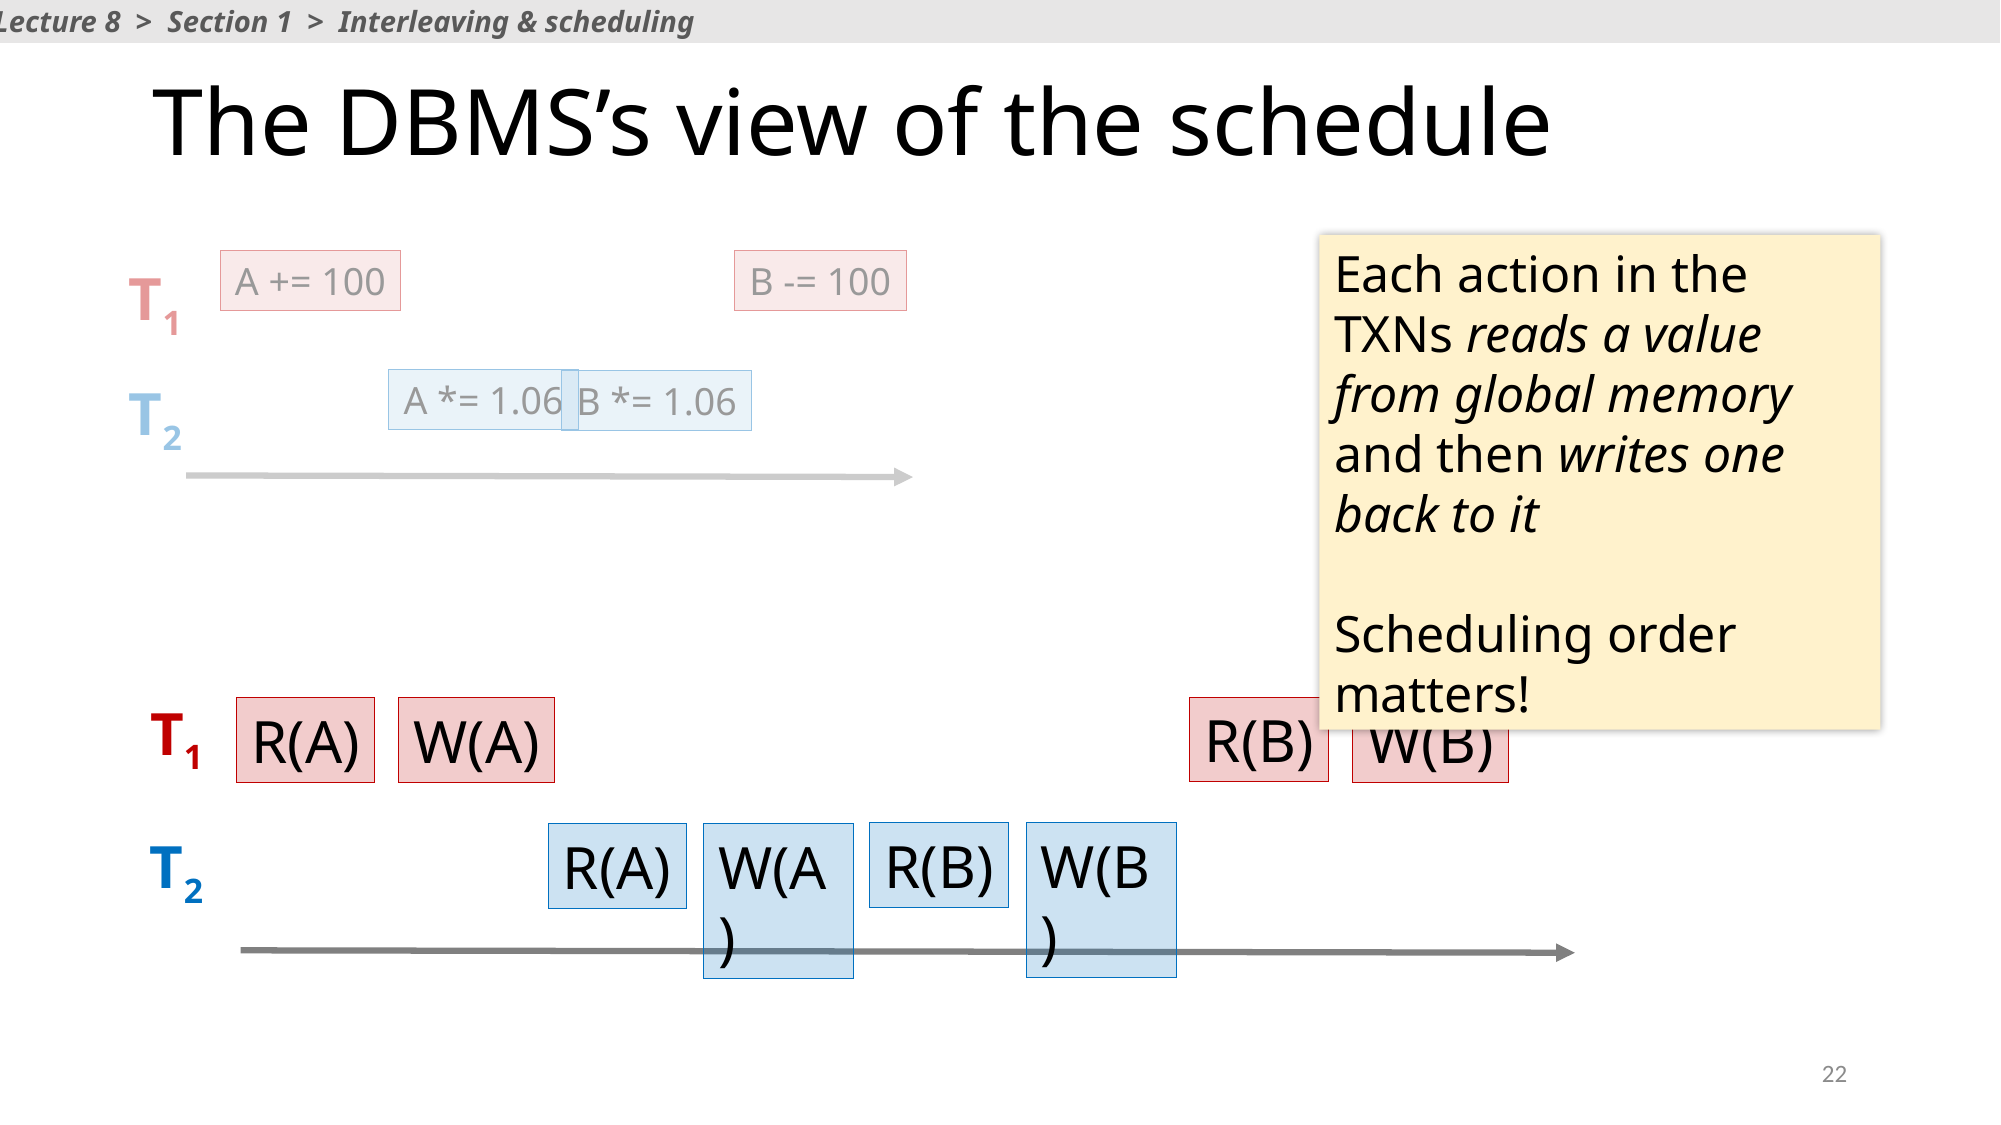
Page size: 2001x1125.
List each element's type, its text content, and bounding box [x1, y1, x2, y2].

text_box W(A) [398, 697, 555, 783]
text_box W(B) [1026, 953, 1177, 978]
text_box R(A) [548, 823, 687, 909]
title The DBMS’s view of the schedule [137, 47, 1863, 235]
text_box T2 [135, 822, 218, 918]
text_box R(B) [869, 822, 1009, 908]
text_box W(B) [1026, 822, 1177, 950]
text_box W(B) [1352, 738, 1509, 783]
text_box Each action in the TXNs reads a value from global memory and then writes one back to it Scheduling order matters! [1319, 234, 1881, 730]
text_box T1 [135, 689, 218, 784]
text_box W(A) [703, 823, 854, 950]
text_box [137, 250, 914, 478]
text_box R(A) [236, 697, 375, 783]
text_box R(B) [1189, 697, 1329, 782]
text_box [0, 0, 2000, 47]
text_box [55, 156, 1027, 523]
slide_number 22 [1412, 1042, 1863, 1103]
text_box W(A) [703, 953, 854, 979]
